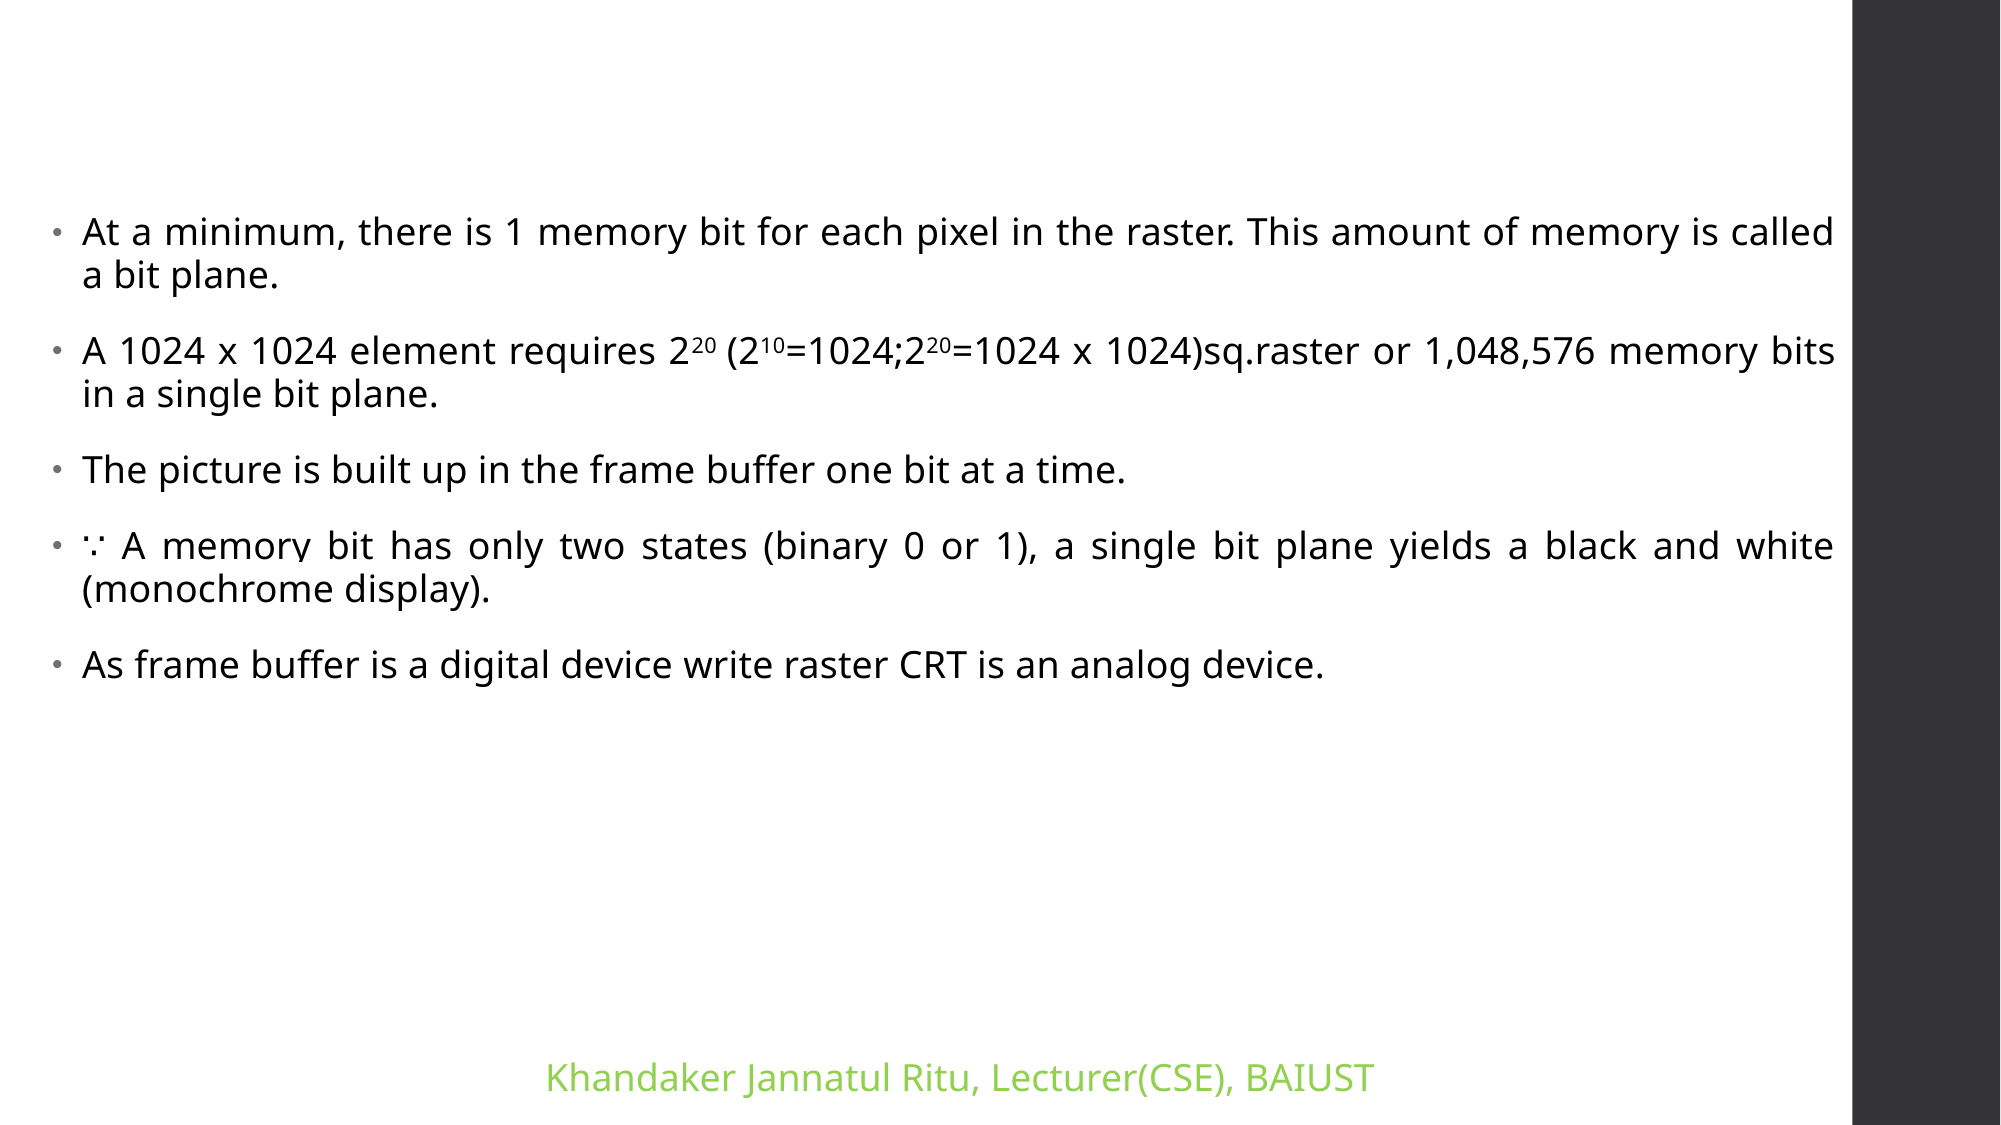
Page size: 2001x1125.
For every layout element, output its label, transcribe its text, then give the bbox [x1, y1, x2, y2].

list At a minimum, there is 1 memory bit for each pixel in the raster. This amount of memory is called a bit plane. A 1024 x 1024 element requires 220 (210=1024;220=1024 x 1024)sq.raster or 1,048,576 memory bits in a single bit plane. The picture is built up in the frame buffer one bit at a time. ∵ A memory bit has only two states (binary 0 or 1), a single bit plane yields a black and white (monochrome display). As frame buffer is a digital device write raster CRT is an analog device. [37, 204, 1853, 1014]
text_box Khandaker Jannatul Ritu, Lecturer(CSE), BAIUST [530, 1046, 1642, 1106]
